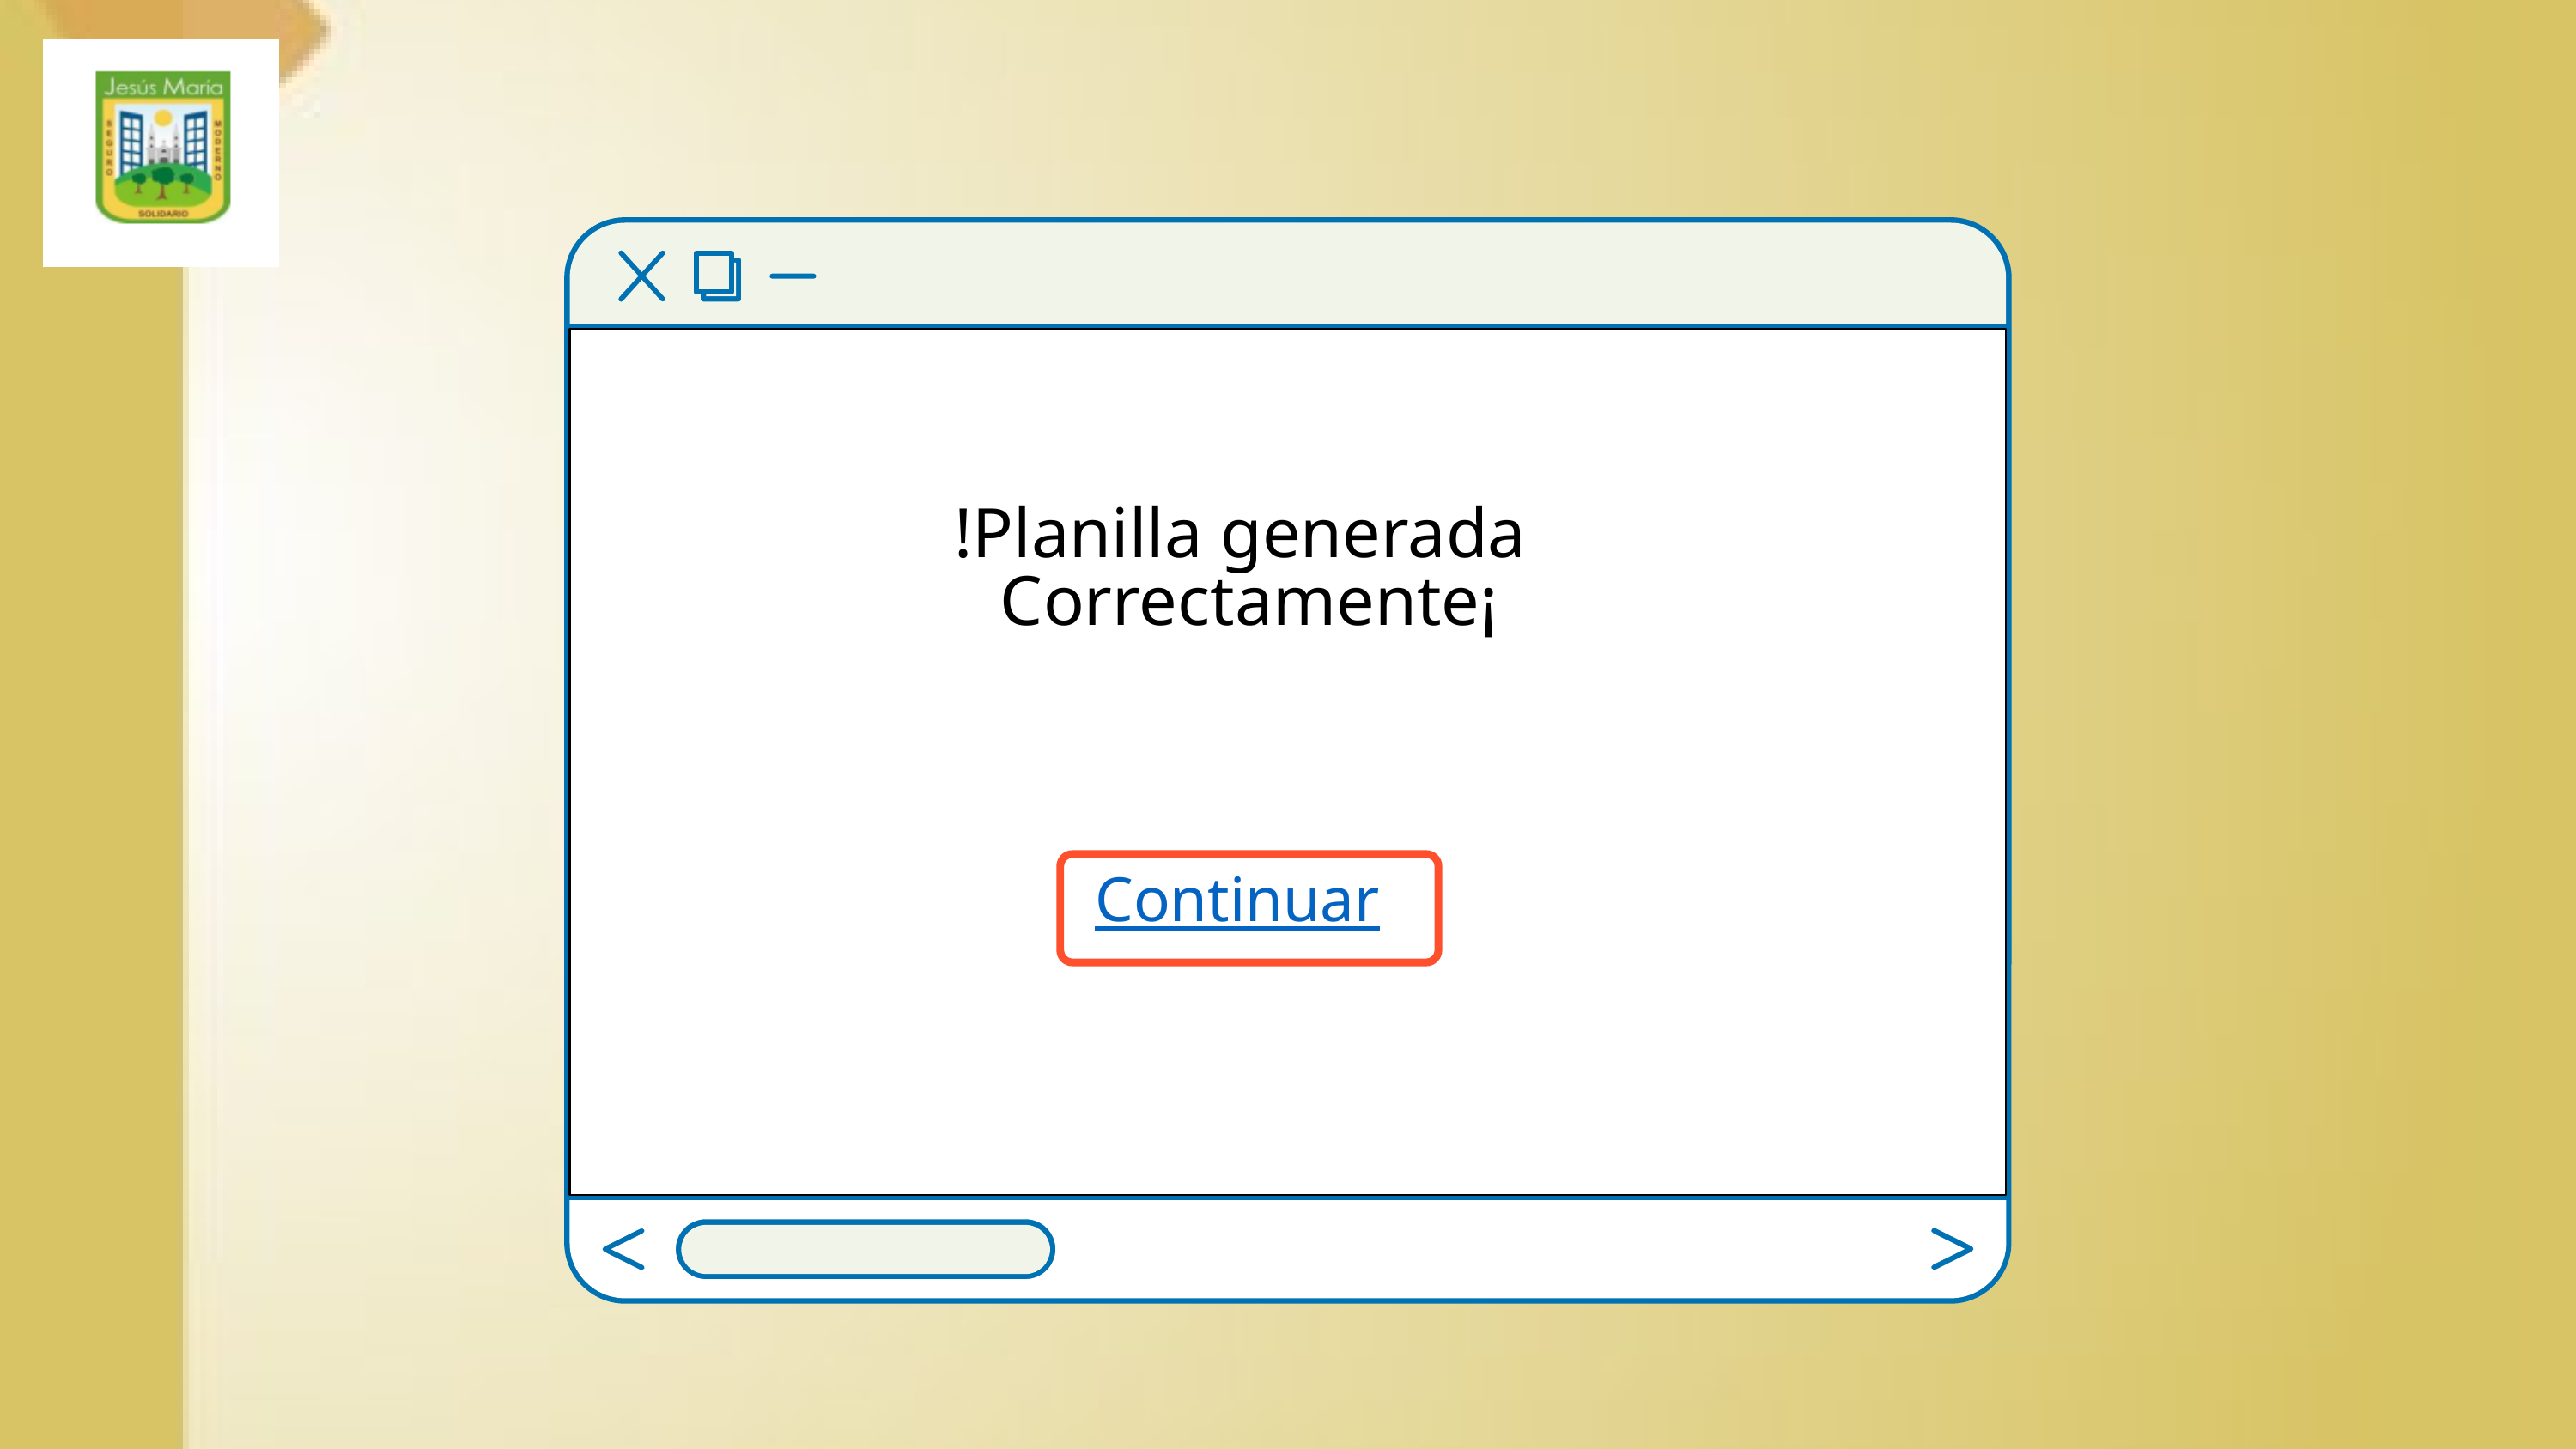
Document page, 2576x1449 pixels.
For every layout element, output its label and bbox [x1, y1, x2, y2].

picture [0, 0, 2576, 1449]
text_box [1056, 850, 1443, 967]
text_box [564, 217, 2012, 1304]
